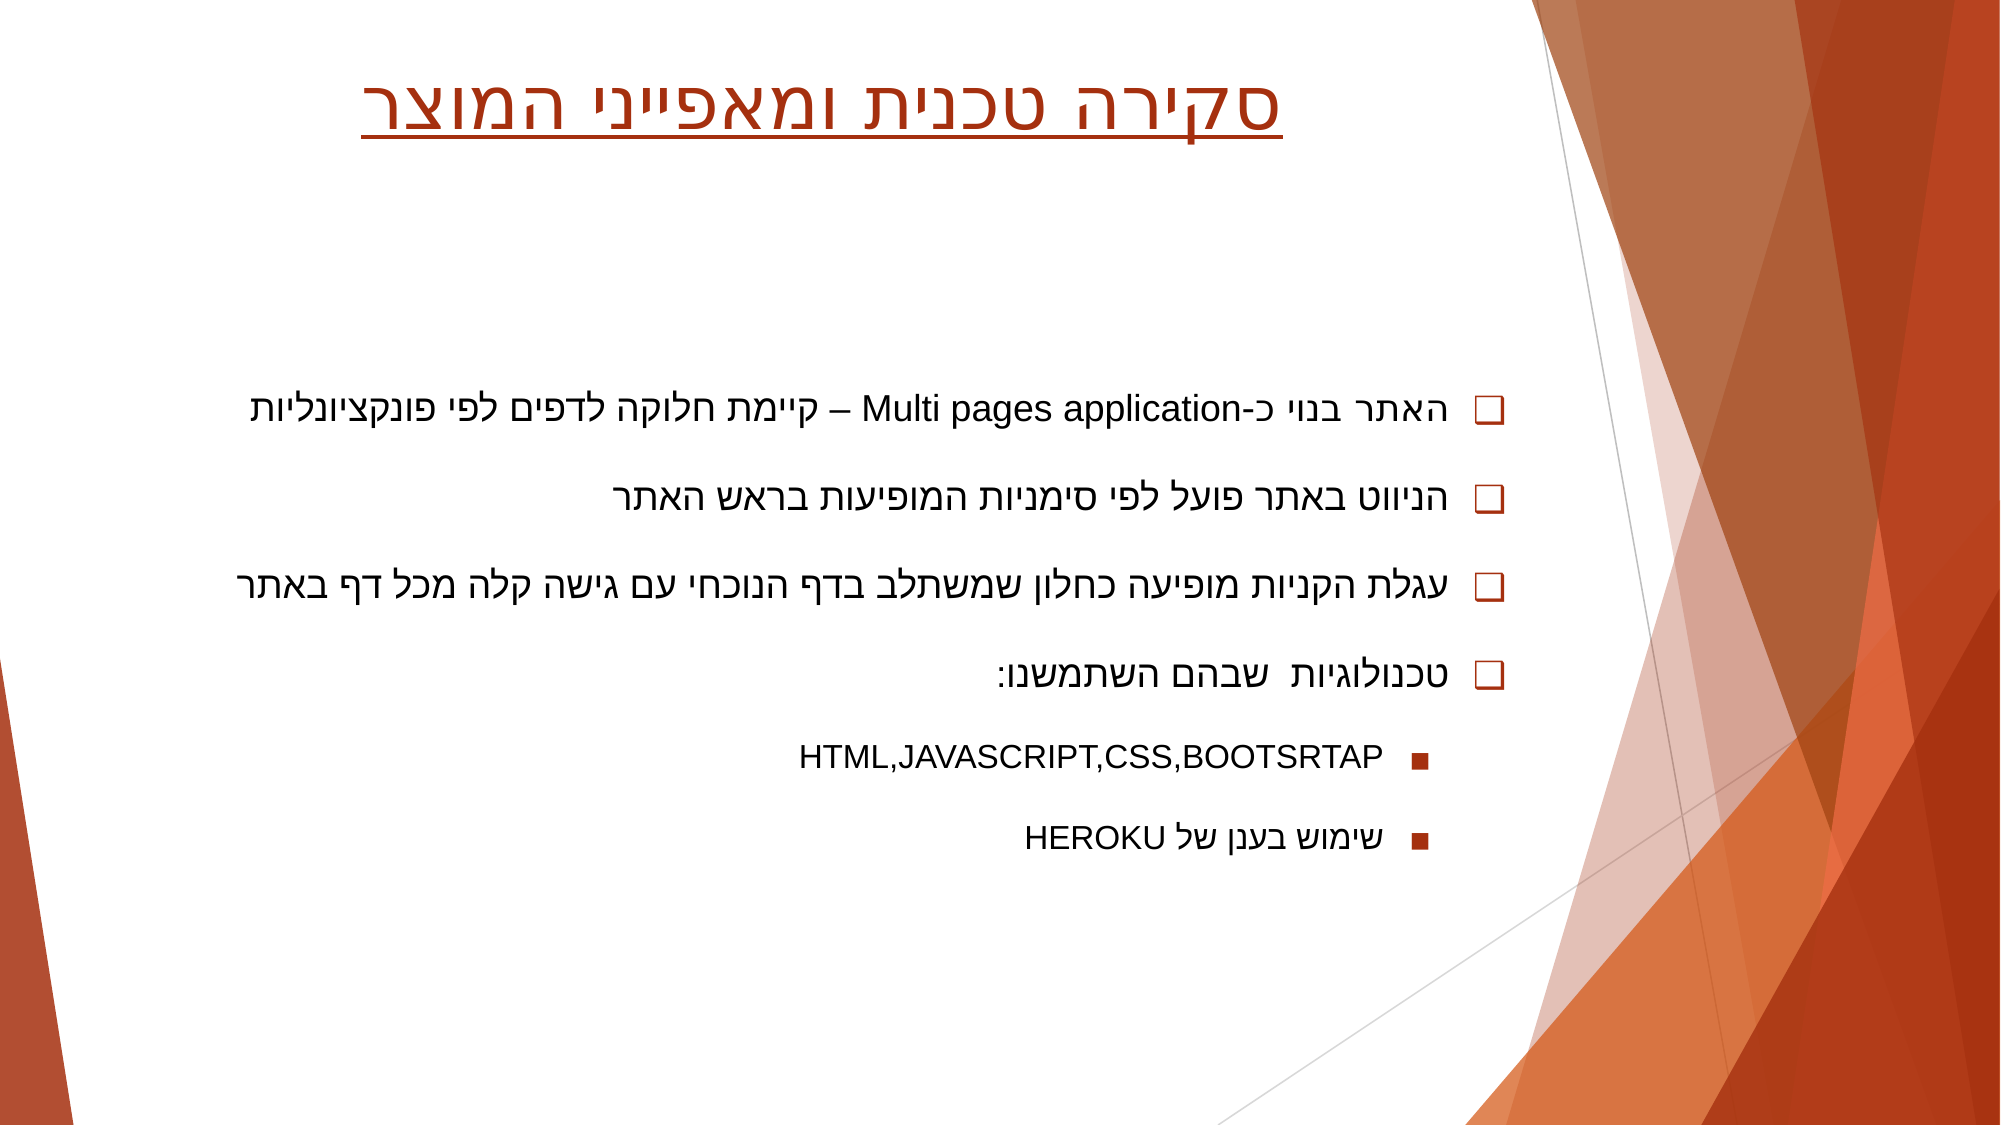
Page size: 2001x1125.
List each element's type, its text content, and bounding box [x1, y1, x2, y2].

title סקירה טכנית ומאפייני המוצר [346, 47, 1757, 265]
list האתר בנוי כ-Multi pages application – קיימת חלוקה לדפים לפי פונקציונליות הניווט באתר פועל לפי סימניות המופיעות בראש האתר עגלת הקניות מופיעה כחלון שמשתלב בדף הנוכחי עם גישה קלה מכל דף באתר טכנולוגיות שבהם השתמשנו: HTML,JAVASCRIPT,CSS,BOOTSRTAP שימוש בענן של HEROKU [111, 354, 1522, 992]
